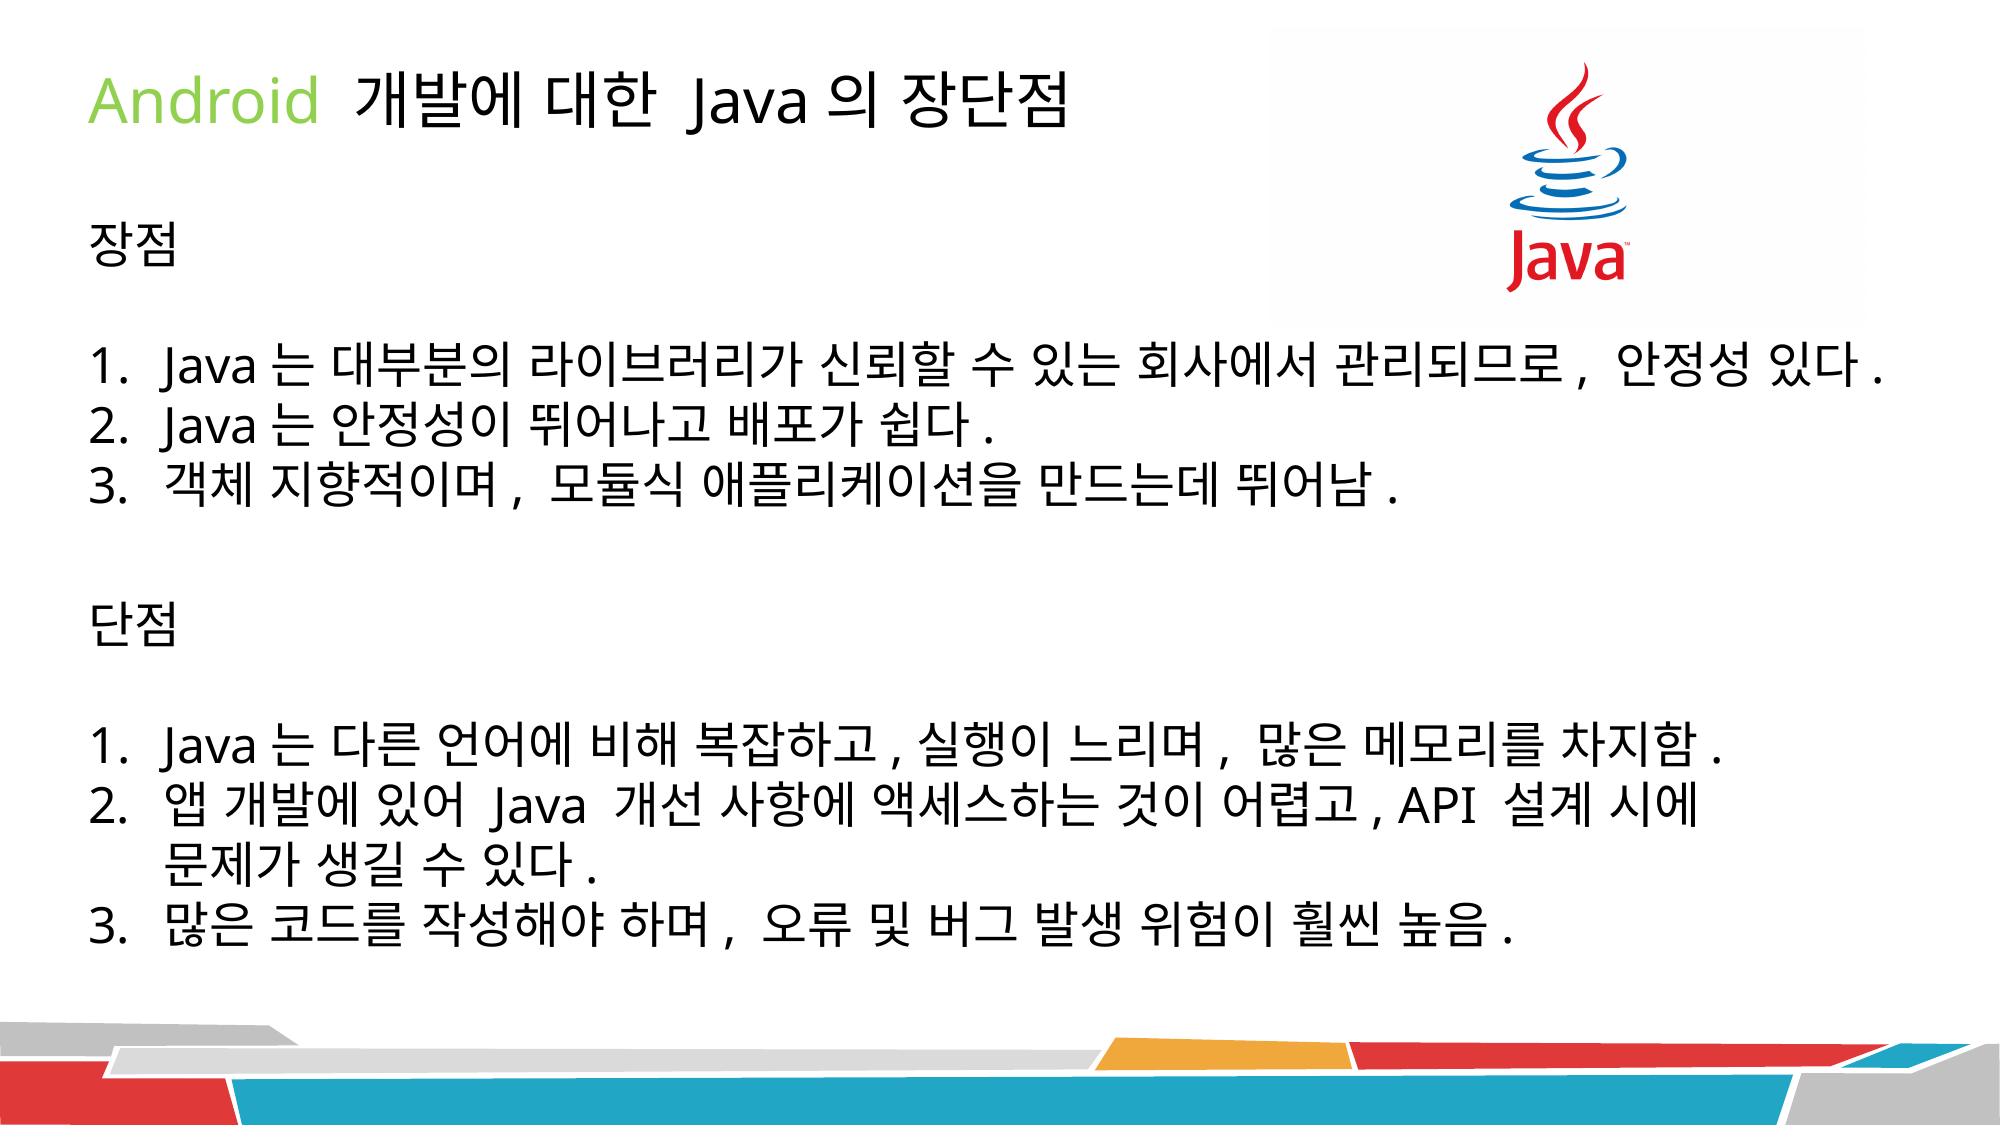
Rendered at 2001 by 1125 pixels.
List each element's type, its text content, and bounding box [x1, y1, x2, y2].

text_box 장점 Java는 대부분의 라이브러리가 신뢰할 수 있는 회사에서 관리되므로, 안정성 있다. Java는 안정성이 뛰어나고 배포가 쉽다. 객체 지향적이며, 모듈식 애플리케이션을 만드는데 뛰어남. [73, 206, 1901, 522]
text_box 단점 Java는 다른 언어에 비해 복잡하고,실행이 느리며, 많은 메모리를 차지함. 앱 개발에 있어 Java 개선 사항에 액세스하는 것이 어렵고, API 설계 시에 문제가 생길 수 있다. 많은 코드를 작성해야 하며, 오류 및 버그 발생 위험이 훨씬 높음. [73, 586, 1739, 961]
picture [1268, 27, 1869, 328]
text_box Android 개발에 대한 Java의 장단점 [73, 54, 1268, 144]
